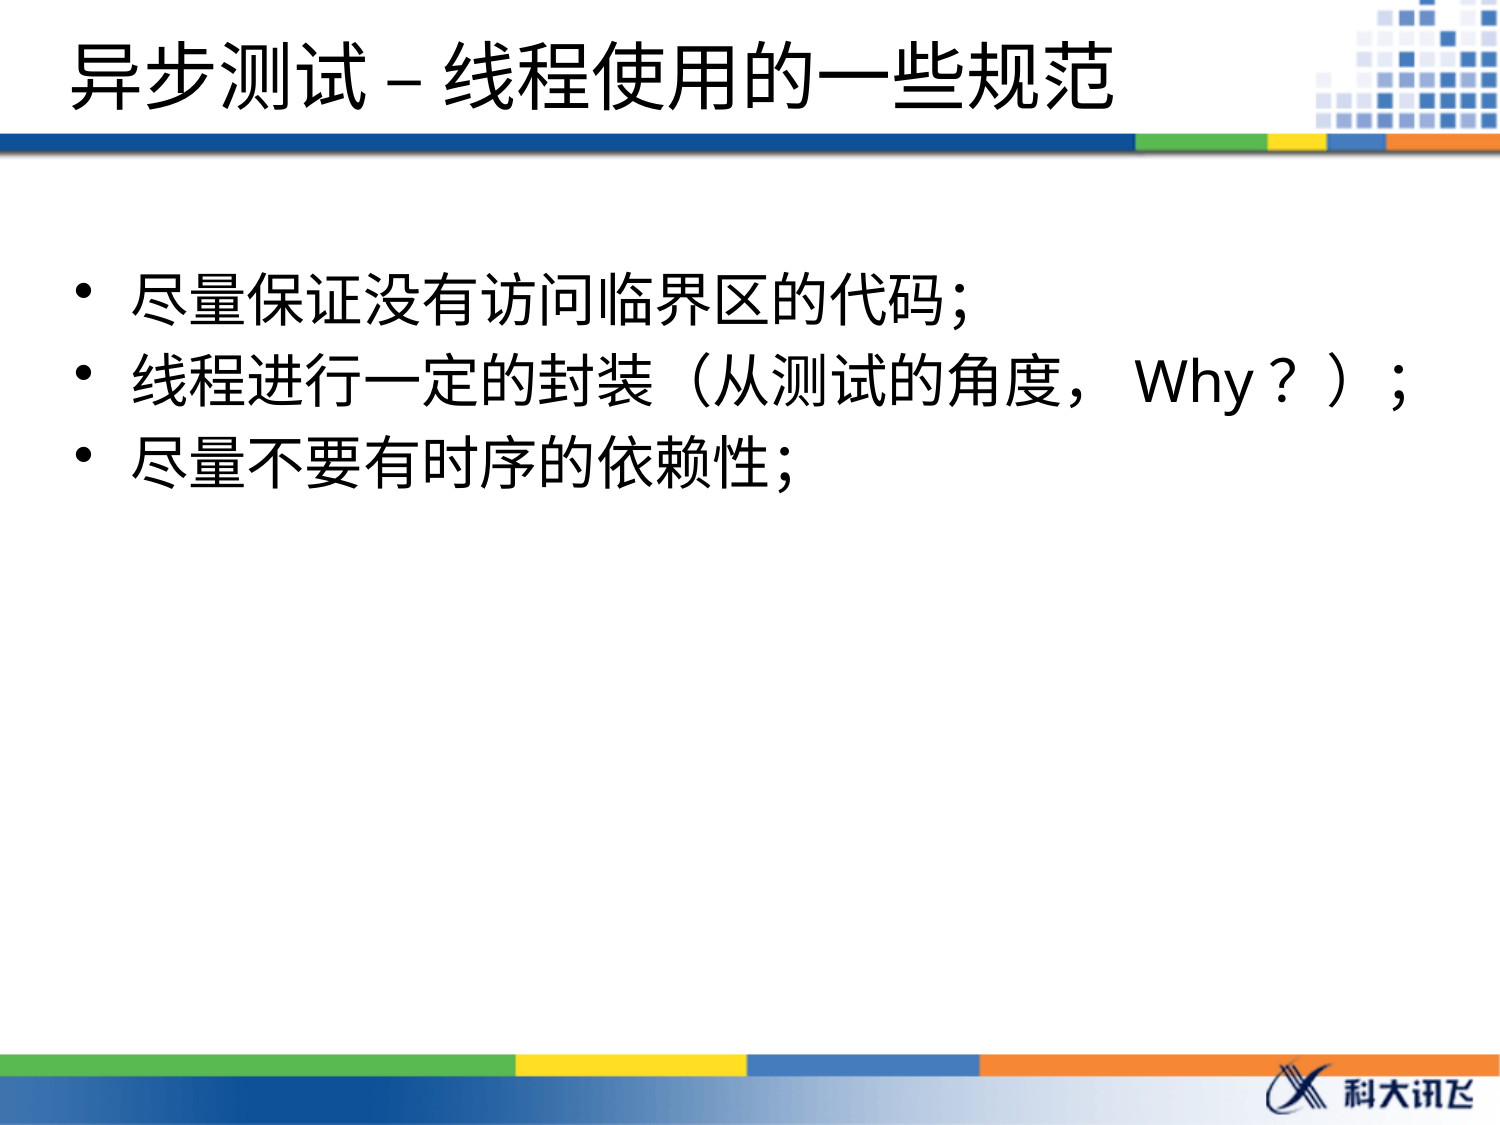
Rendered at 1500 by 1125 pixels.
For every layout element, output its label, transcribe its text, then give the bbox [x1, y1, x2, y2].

list 尽量保证没有访问临界区的代码； 线程进行一定的封装（从测试的角度，Why？）； 尽量不要有时序的依赖性； [58, 255, 1441, 988]
picture [0, 0, 1500, 1125]
title 异步测试 – 线程使用的一些规范 [53, 11, 1447, 138]
